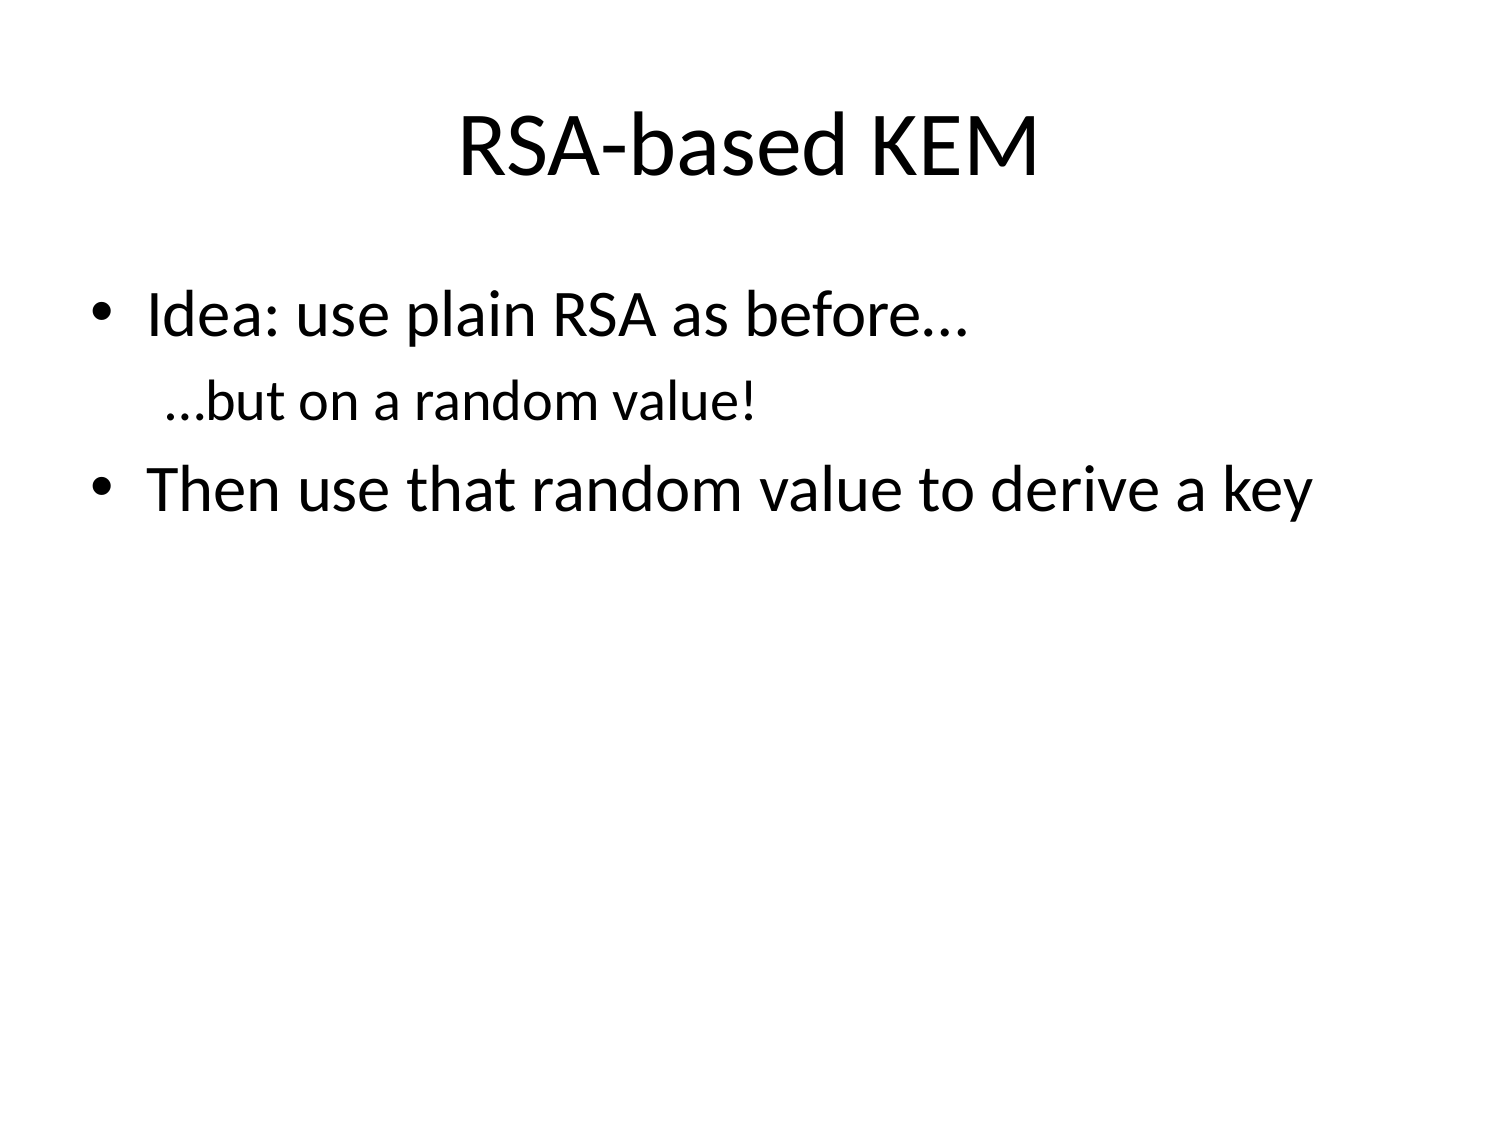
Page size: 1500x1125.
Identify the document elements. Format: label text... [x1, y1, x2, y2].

list Idea: use plain RSA as before… …but on a random value! Then use that random value to derive a key [75, 262, 1425, 1005]
title RSA-based KEM [75, 45, 1425, 233]
